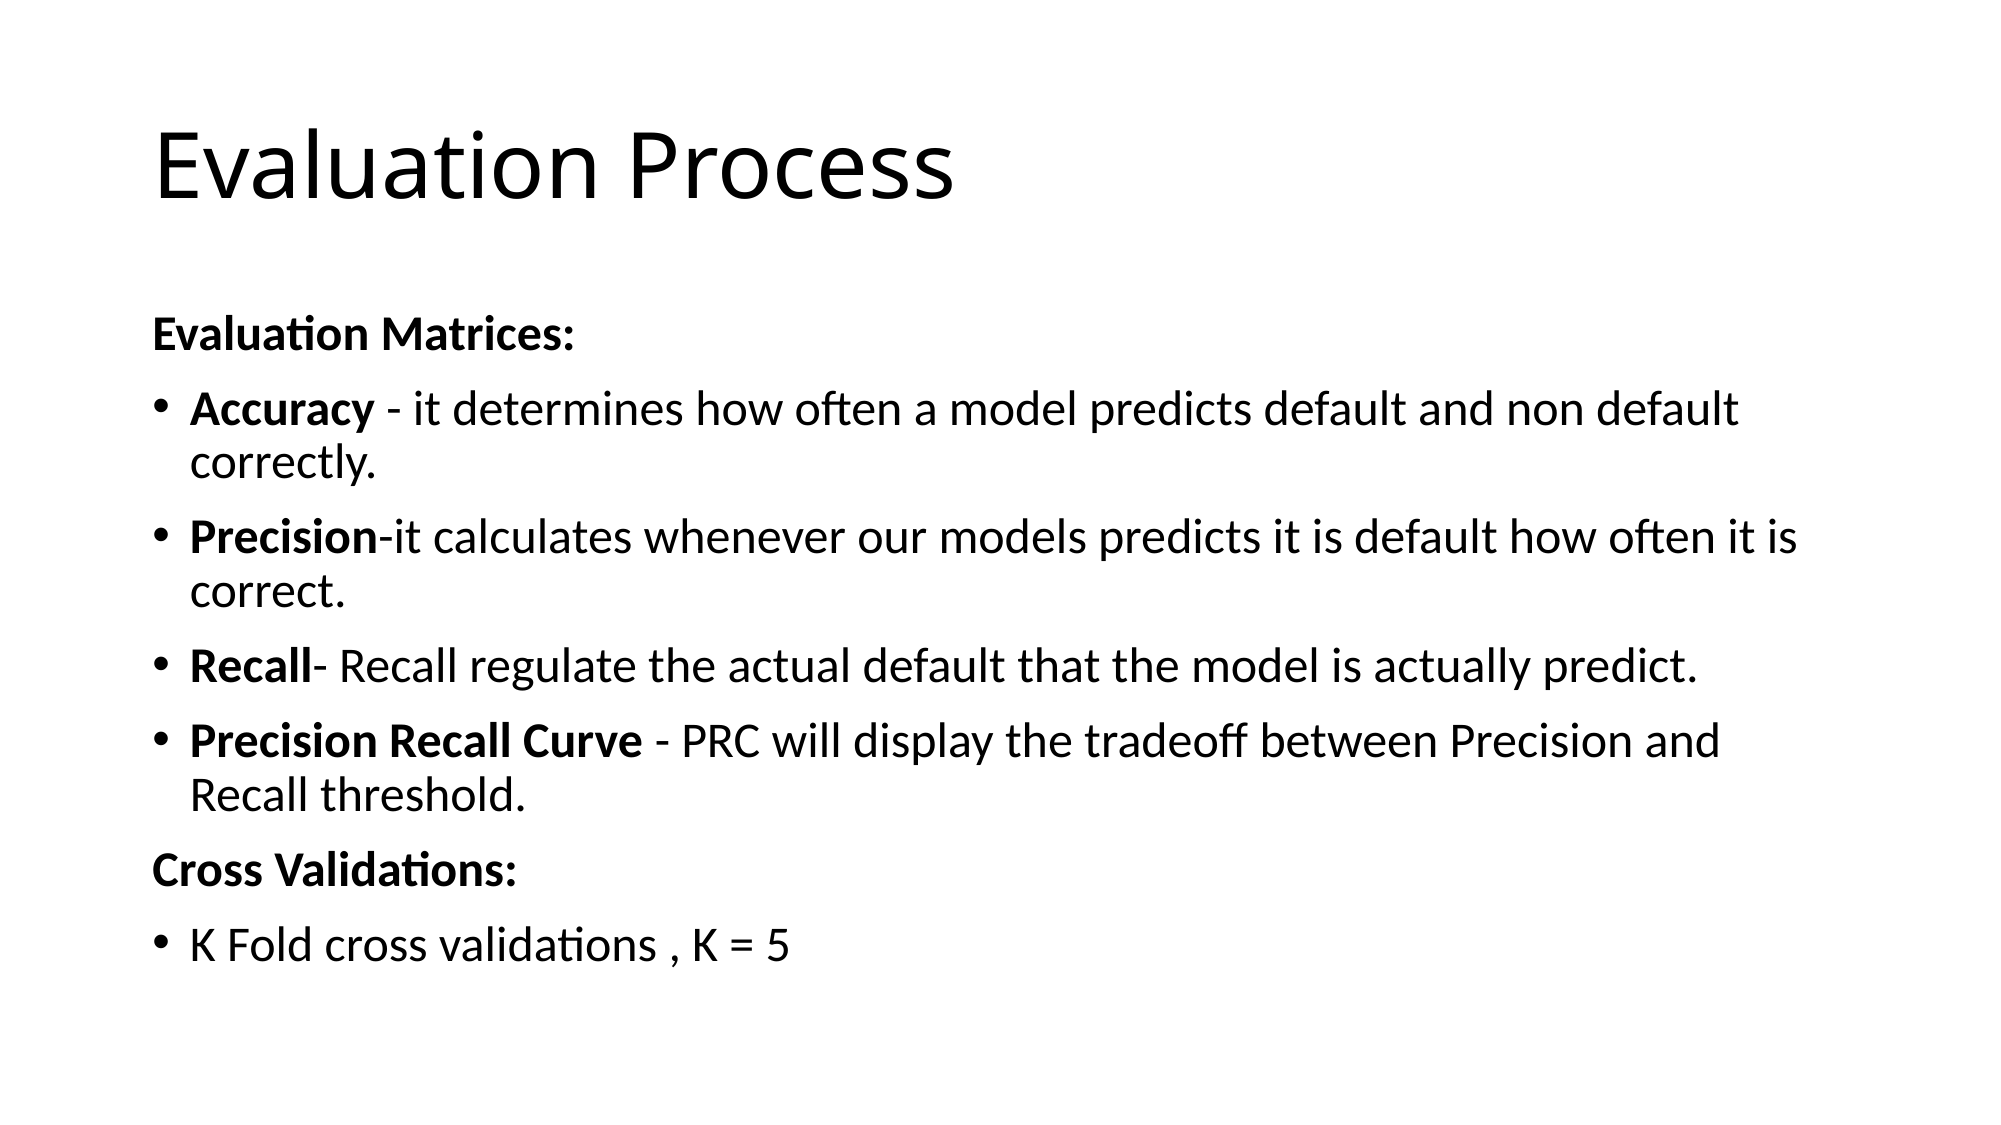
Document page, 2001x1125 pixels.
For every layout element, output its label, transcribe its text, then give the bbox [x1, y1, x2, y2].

list Evaluation Matrices: Accuracy - it determines how often a model predicts default and non default correctly. Precision-it calculates whenever our models predicts it is default how often it is correct. Recall- Recall regulate the actual default that the model is actually predict. Precision Recall Curve - PRC will display the tradeoff between Precision and Recall threshold. Cross Validations: K Fold cross validations , K = 5 [137, 299, 1863, 1014]
title Evaluation Process [137, 59, 1863, 278]
